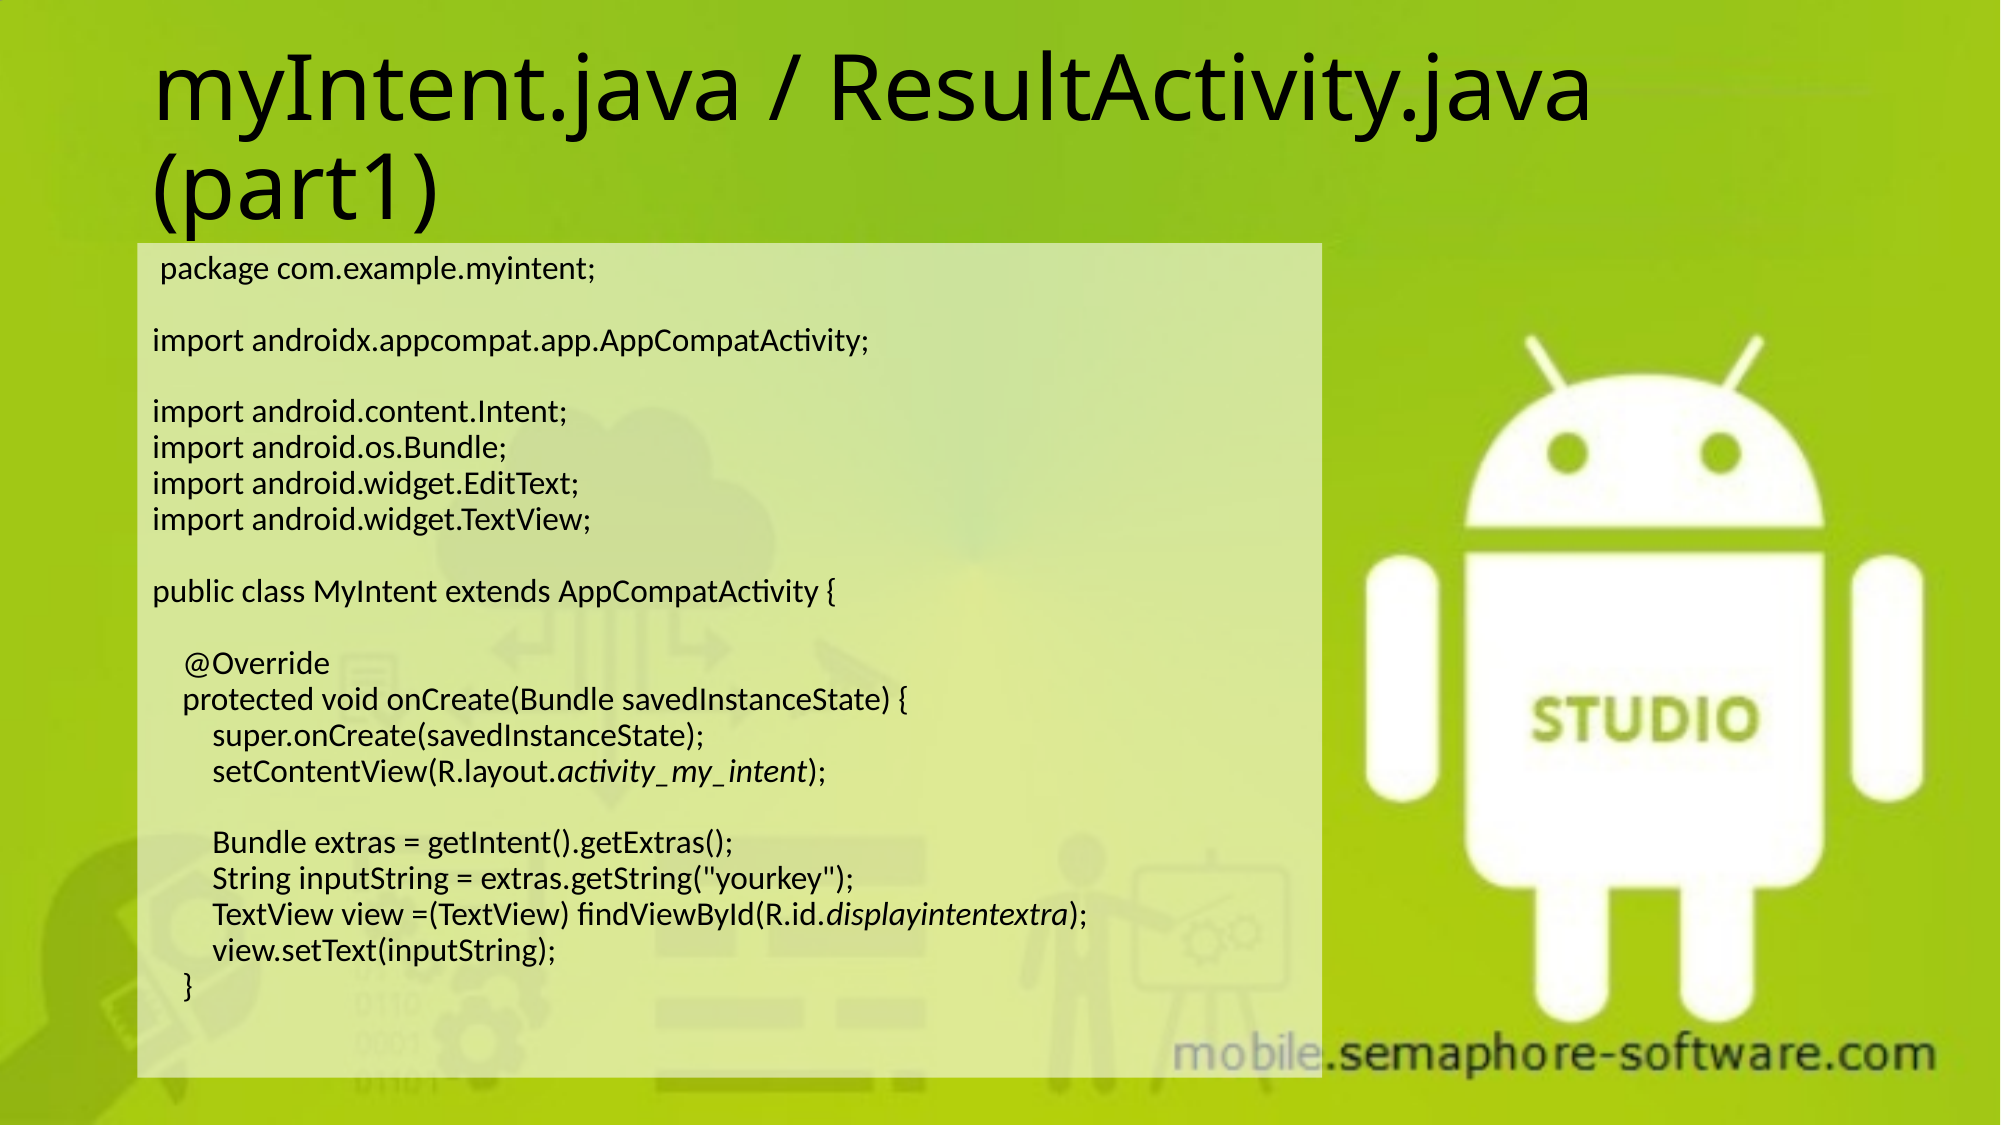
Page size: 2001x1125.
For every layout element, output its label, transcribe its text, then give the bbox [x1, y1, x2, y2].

list package com.example.myintent; import androidx.appcompat.app.AppCompatActivity; import android.content.Intent; import android.os.Bundle; import android.widget.EditText; import android.widget.TextView; public class MyIntent extends AppCompatActivity { @Override protected void onCreate(Bundle savedInstanceState) { super.onCreate(savedInstanceState); setContentView(R.layout.activity_my_intent); Bundle extras = getIntent().getExtras(); String inputString = extras.getString("yourkey"); TextView view =(TextView) findViewById(R.id.displayintentextra); view.setText(inputString); } [137, 243, 1323, 1078]
picture [0, 0, 2001, 1125]
title myIntent.java / ResultActivity.java (part1) [137, 59, 1863, 221]
